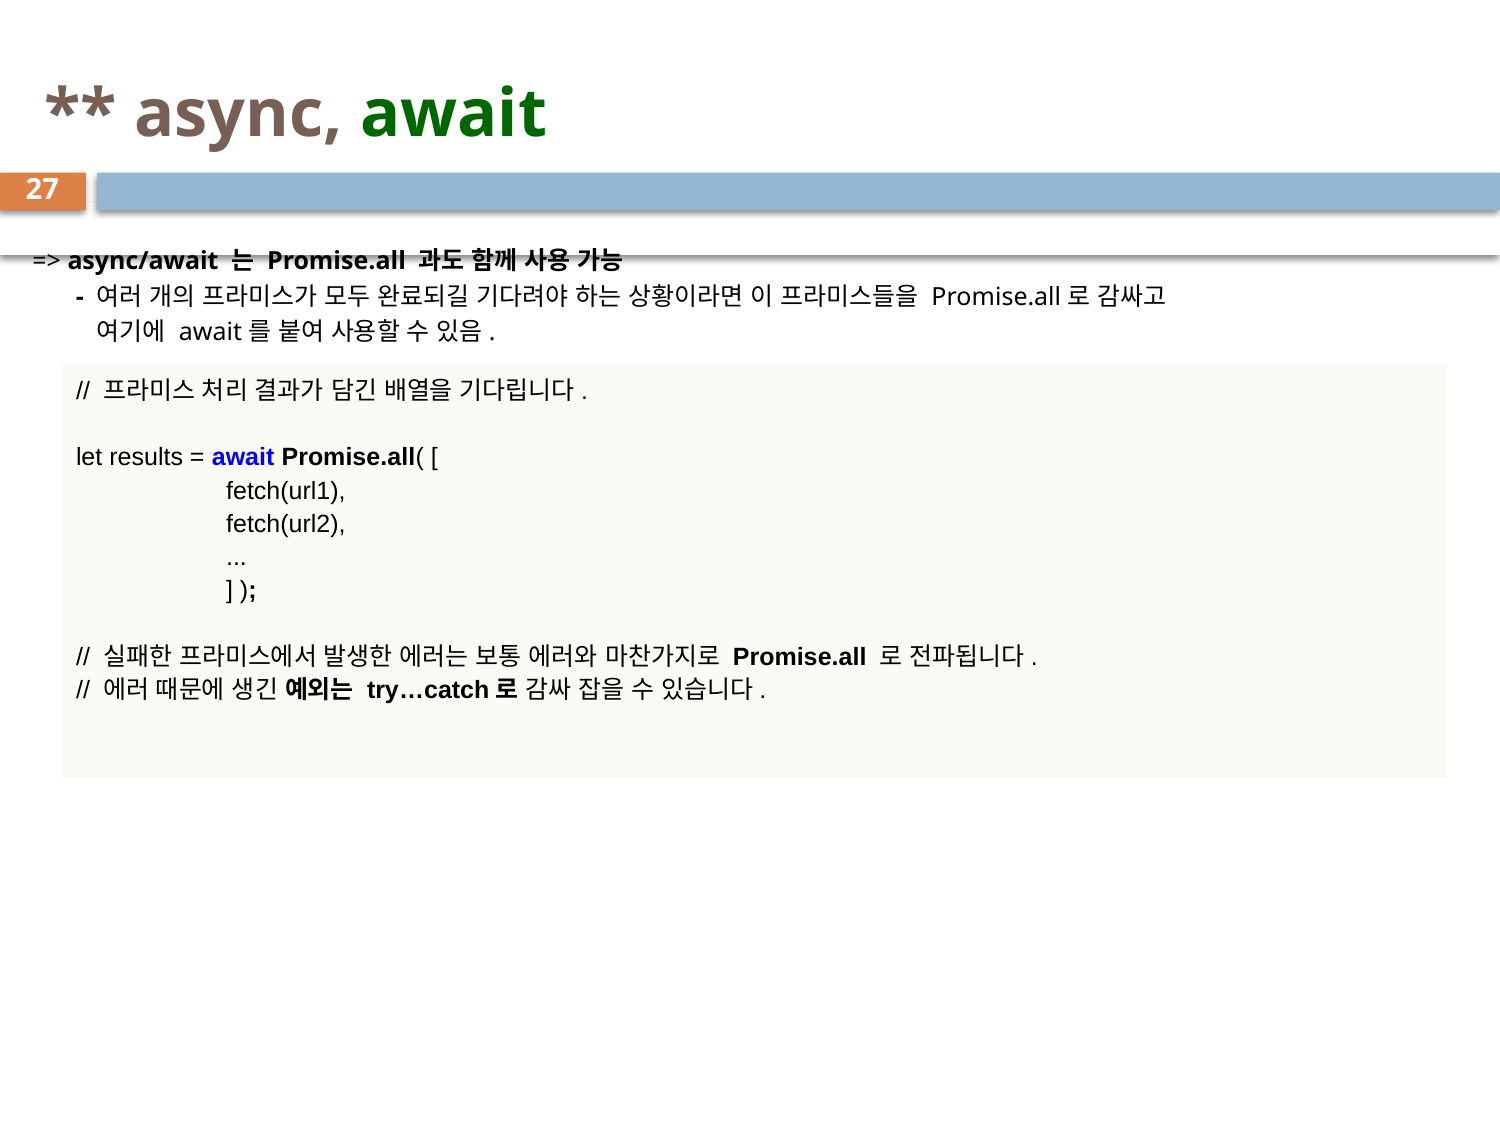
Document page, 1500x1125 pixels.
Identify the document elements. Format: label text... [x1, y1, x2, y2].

text_box // 프라미스 처리 결과가 담긴 배열을 기다립니다. let results = await Promise.all( [ fetch(url1), fetch(url2), ... ] ); // 실패한 프라미스에서 발생한 에러는 보통 에러와 마찬가지로 Promise.all 로 전파됩니다. // 에러 때문에 생긴 예외는 try…catch로 감싸 잡을 수 있습니다. [61, 363, 1447, 778]
slide_number 27 [0, 170, 87, 211]
list => async/await 는 Promise.all 과도 함께 사용 가능 - 여러 개의 프라미스가 모두 완료되길 기다려야 하는 상황이라면 이 프라미스들을 Promise.all로 감싸고 여기에 await를 붙여 사용할 수 있음. [17, 231, 1471, 398]
title ** async, await [29, 54, 1367, 166]
